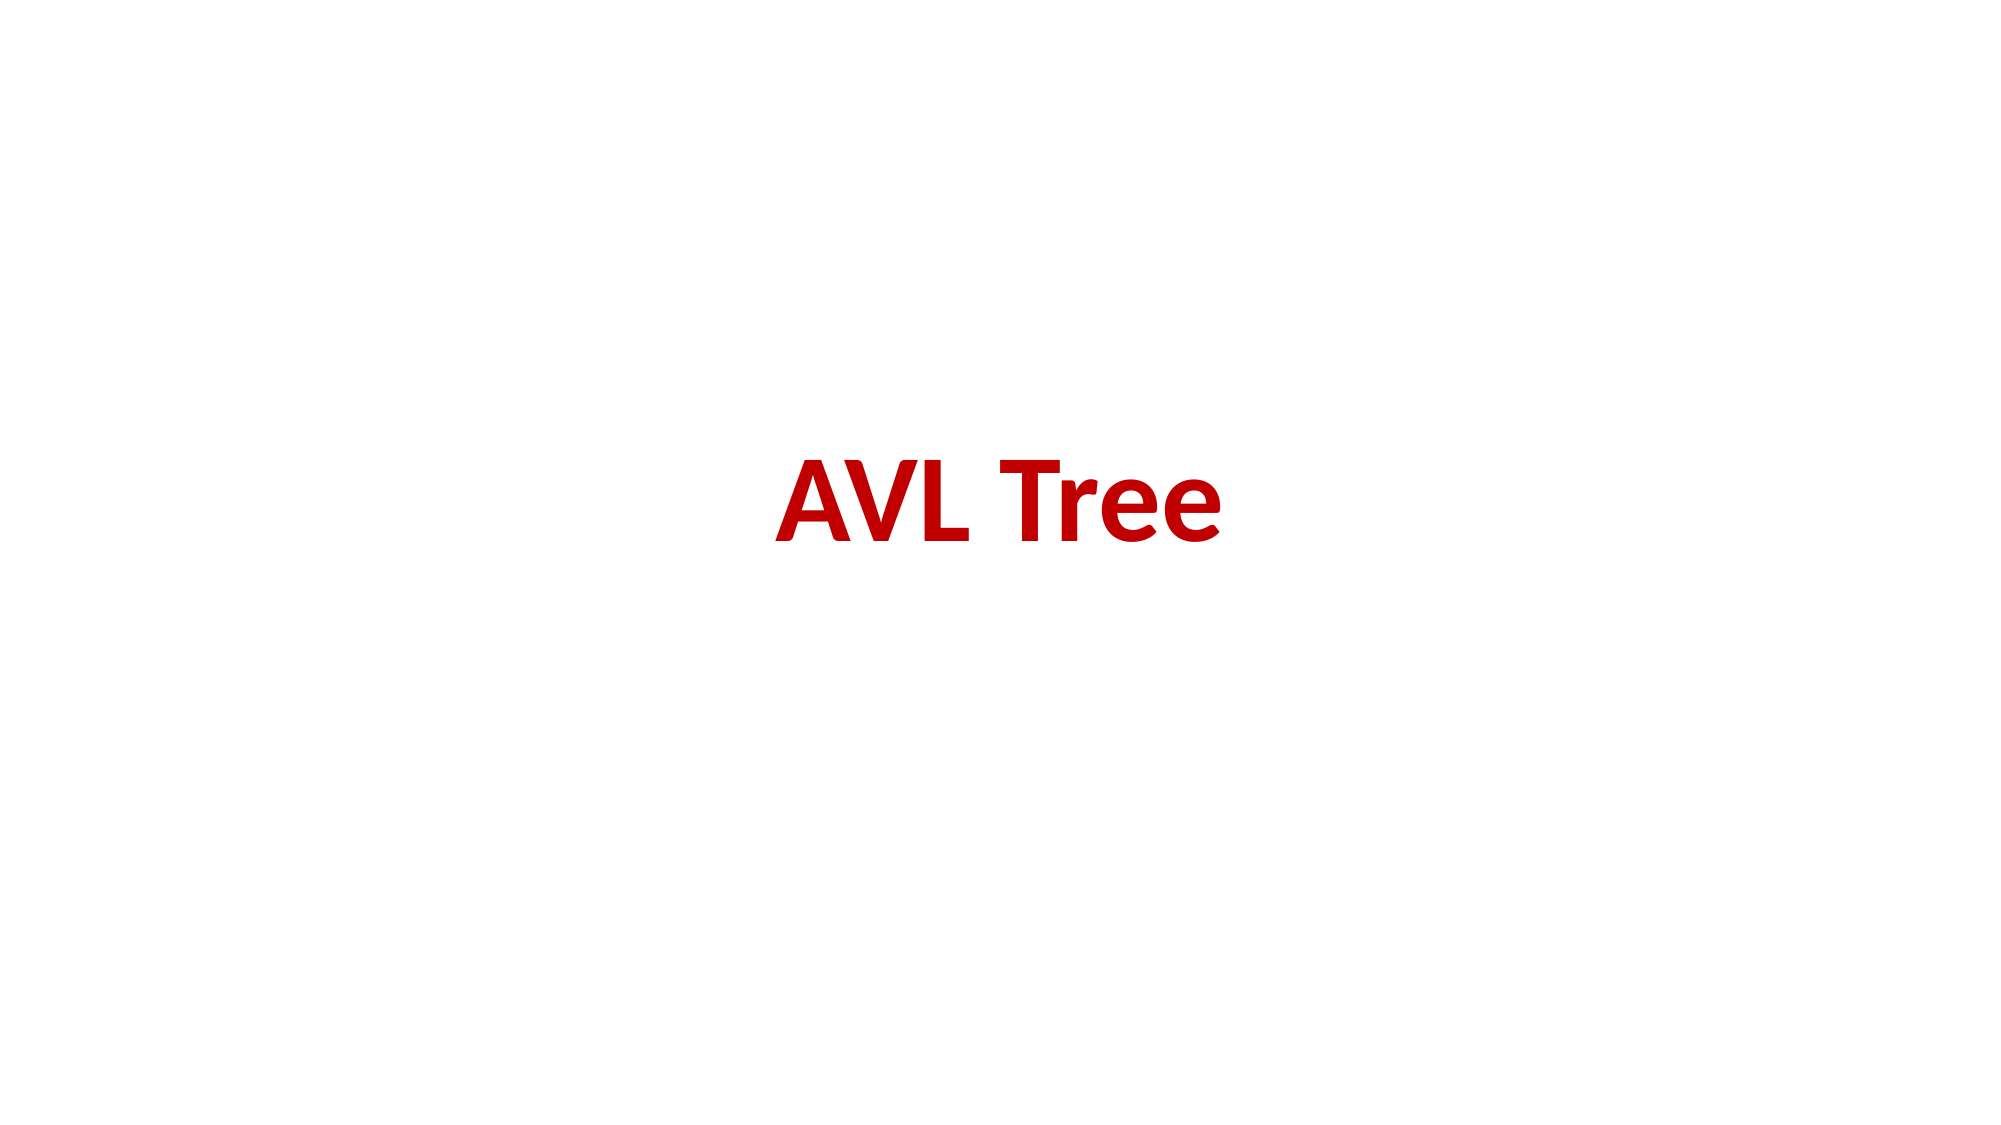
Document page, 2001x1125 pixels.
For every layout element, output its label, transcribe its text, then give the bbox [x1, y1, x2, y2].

title AVL Tree [249, 184, 1750, 576]
